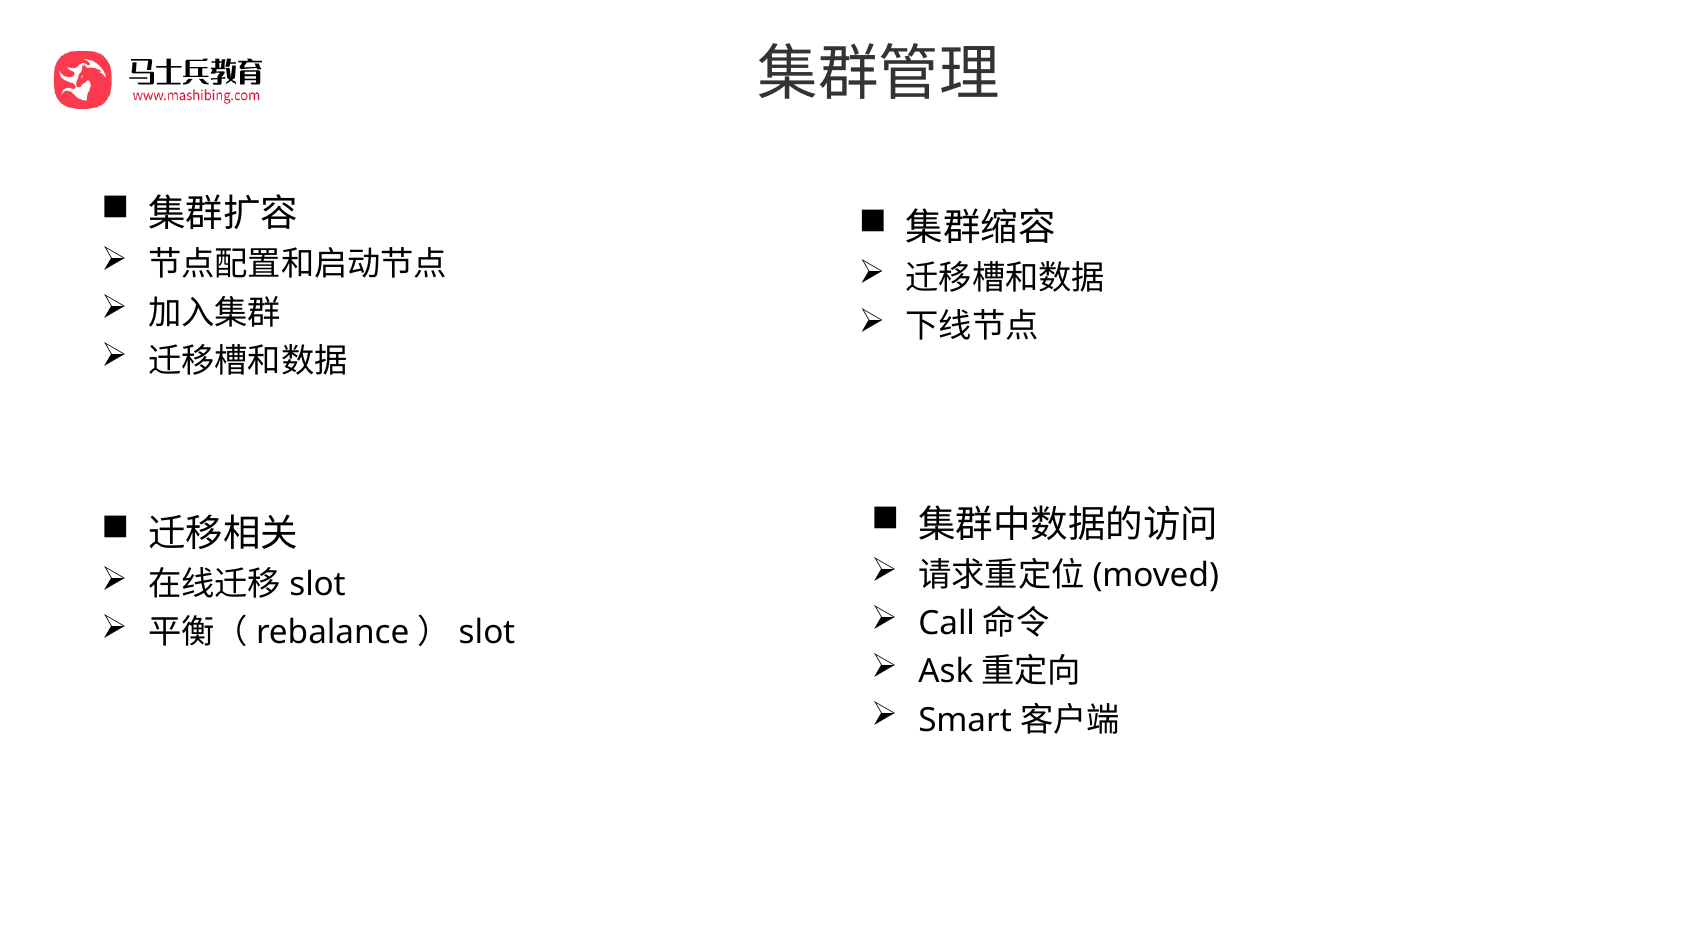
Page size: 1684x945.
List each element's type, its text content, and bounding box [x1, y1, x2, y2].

text_box 集群管理 [504, 0, 1253, 141]
text_box 迁移相关 在线迁移slot 平衡（rebalance）slot [86, 501, 571, 658]
text_box 集群缩容 迁移槽和数据 下线节点 [844, 195, 1329, 352]
picture [52, 49, 262, 110]
text_box 集群中数据的访问 请求重定位(moved) Call命令 Ask重定向 Smart客户端 [856, 492, 1341, 746]
text_box 集群扩容 节点配置和启动节点 加入集群 迁移槽和数据 [86, 181, 571, 387]
